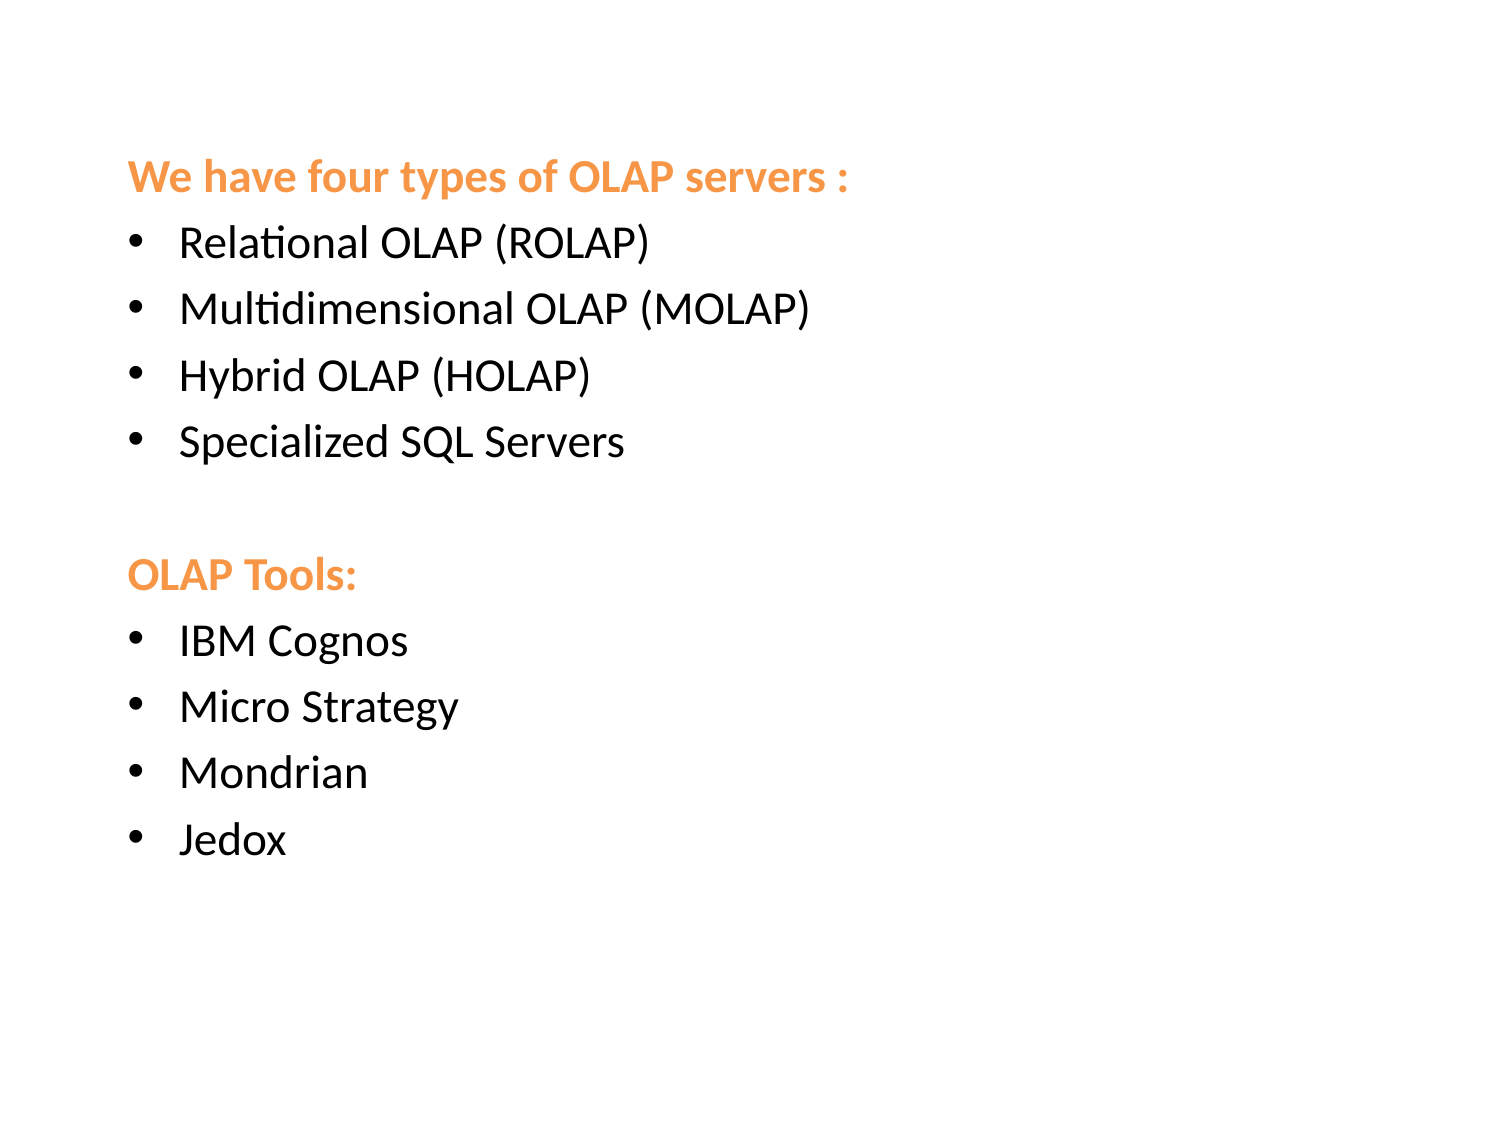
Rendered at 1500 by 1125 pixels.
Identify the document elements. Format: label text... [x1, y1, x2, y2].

list We have four types of OLAP servers : Relational OLAP (ROLAP) Multidimensional OLAP (MOLAP) Hybrid OLAP (HOLAP) Specialized SQL Servers OLAP Tools: IBM Cognos Micro Strategy Mondrian Jedox [112, 137, 1463, 880]
